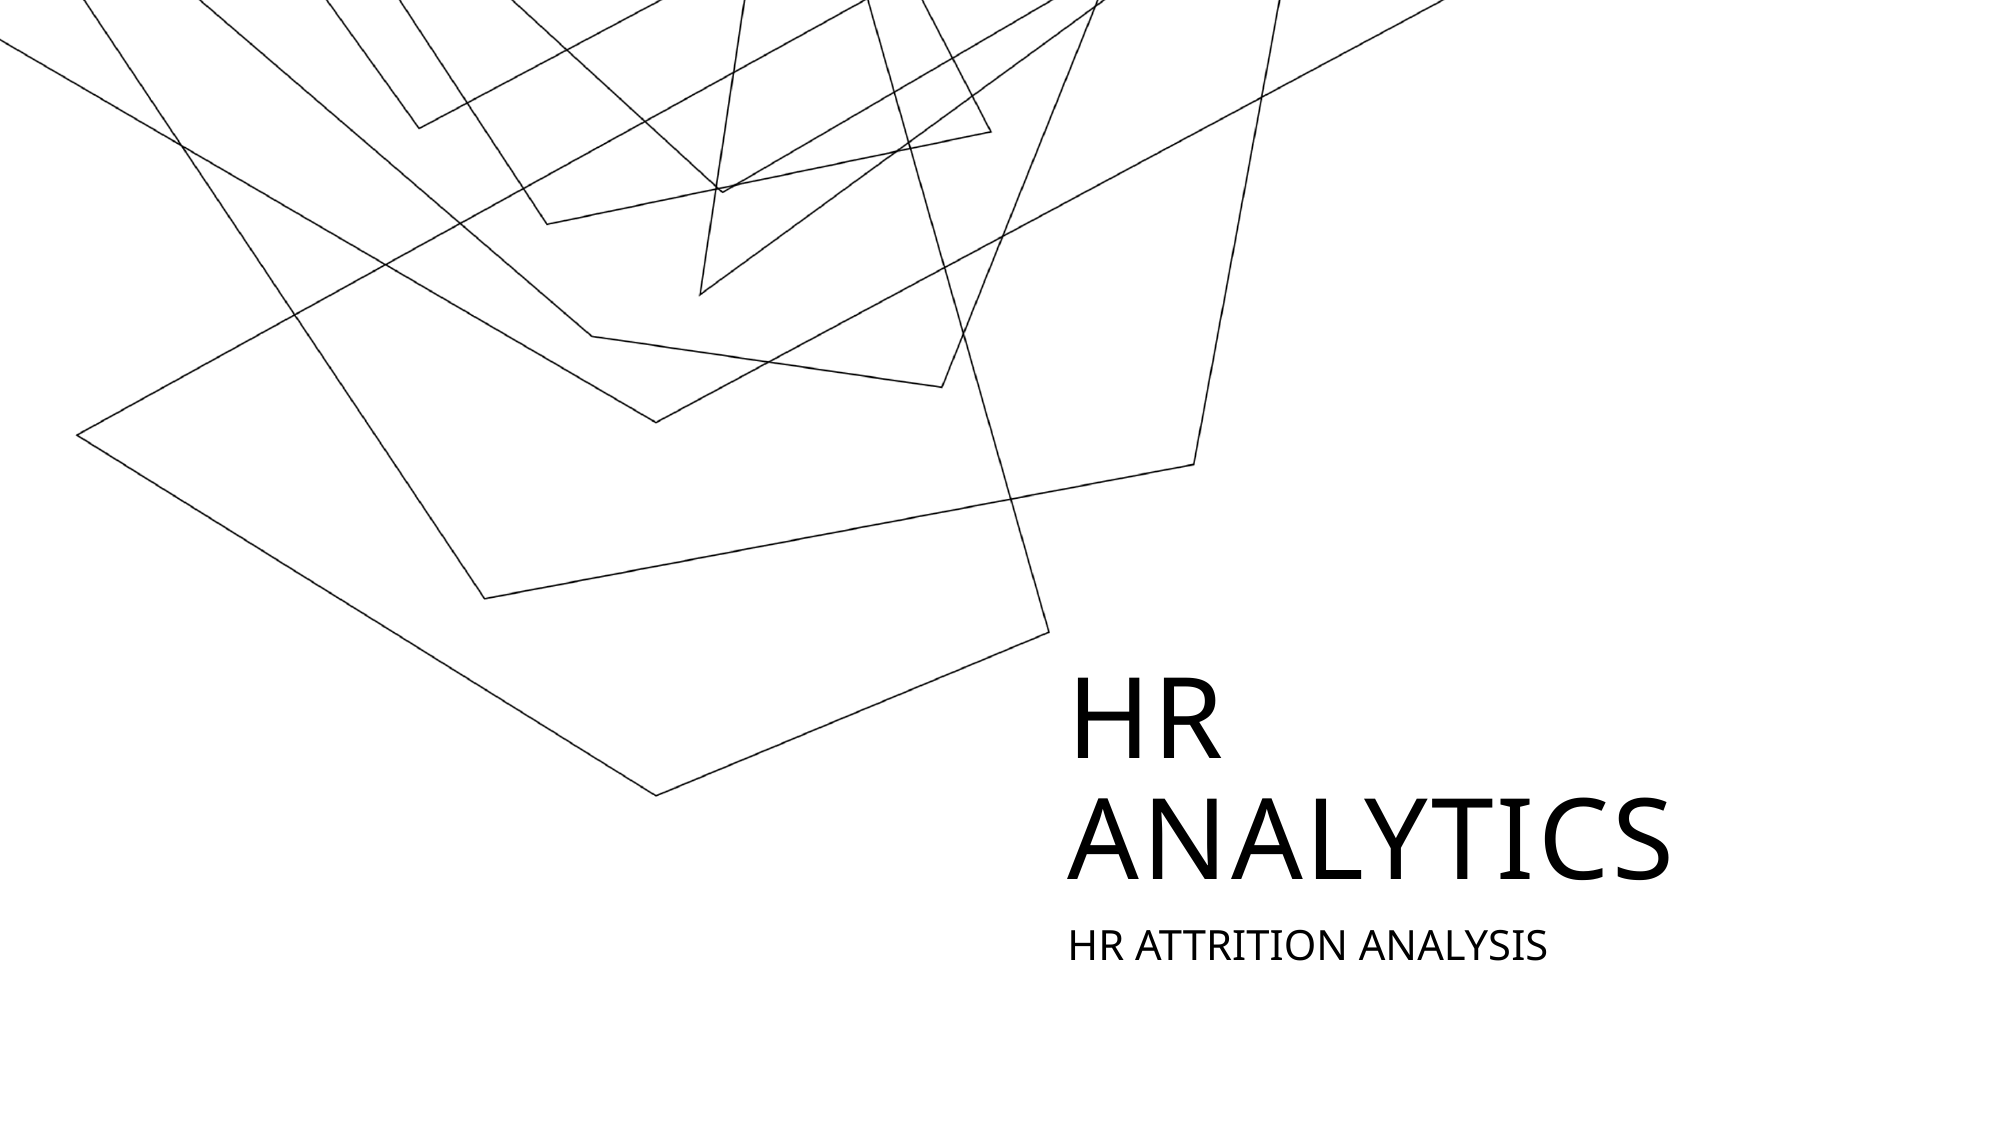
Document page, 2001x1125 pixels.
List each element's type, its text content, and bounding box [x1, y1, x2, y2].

picture [0, 0, 1557, 830]
title HR ANALYTICS [1052, 727, 1864, 912]
subtitle HR ATTRITION ANALYSIS [1052, 916, 1864, 982]
